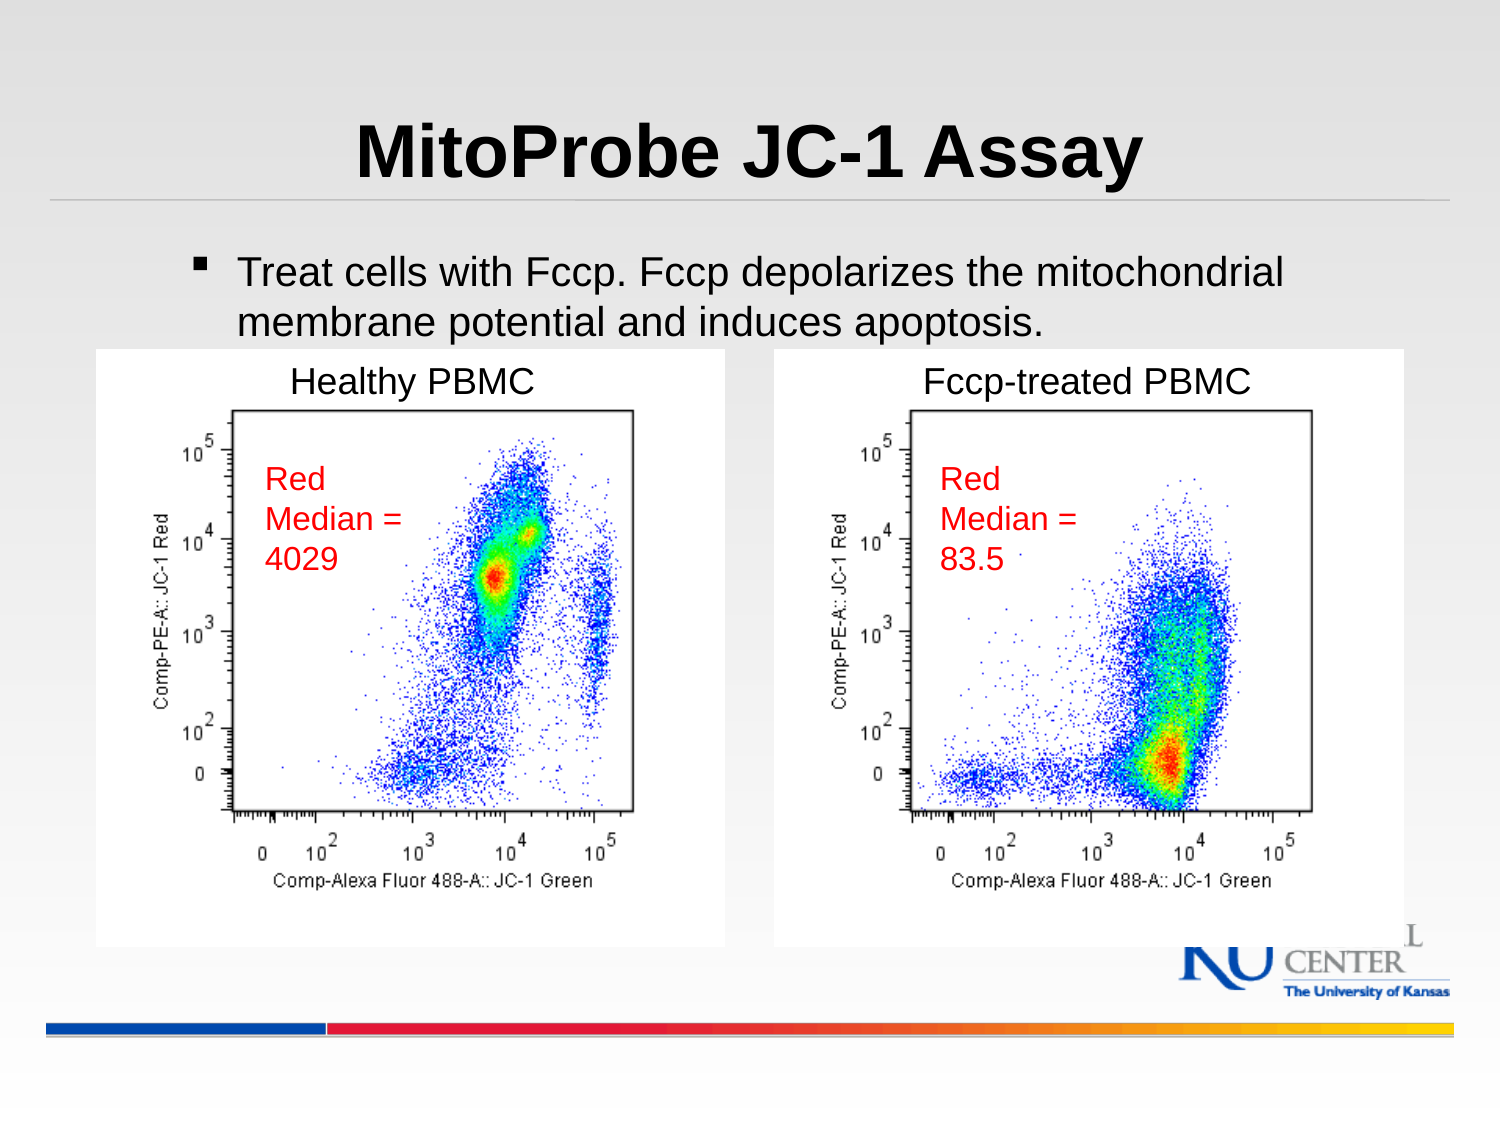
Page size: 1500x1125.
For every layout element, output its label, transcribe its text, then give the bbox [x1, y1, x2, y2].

picture [46, 1017, 1454, 1038]
title MitoProbe JC-1 Assay [74, 44, 1426, 201]
text_box Treat cells with Fccp. Fccp depolarizes the mitochondrial membrane potential and induces apoptosis. [99, 237, 1450, 913]
picture [96, 349, 726, 948]
picture [774, 349, 1450, 1000]
list [74, 212, 1426, 888]
